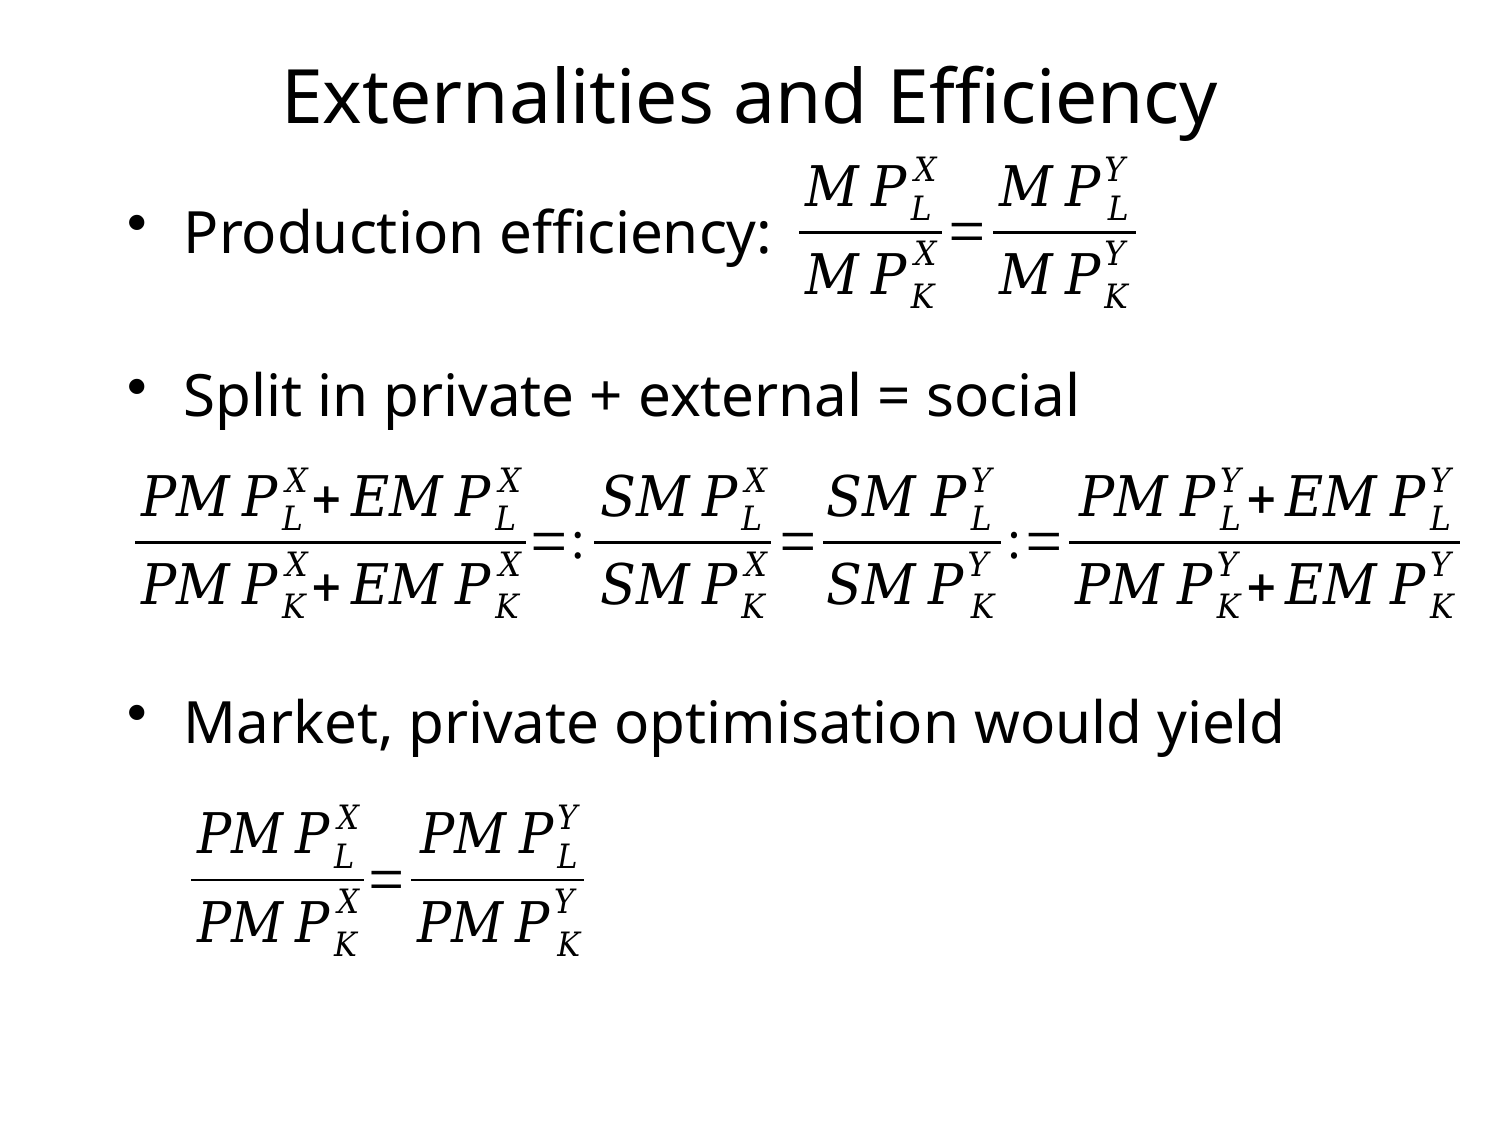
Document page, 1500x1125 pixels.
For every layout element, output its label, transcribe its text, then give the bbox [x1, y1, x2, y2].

title Externalities and Efficiency [112, 0, 1388, 187]
list Production efficiency: Split in private + external = social Market, private optimisation would yield [112, 187, 1388, 863]
